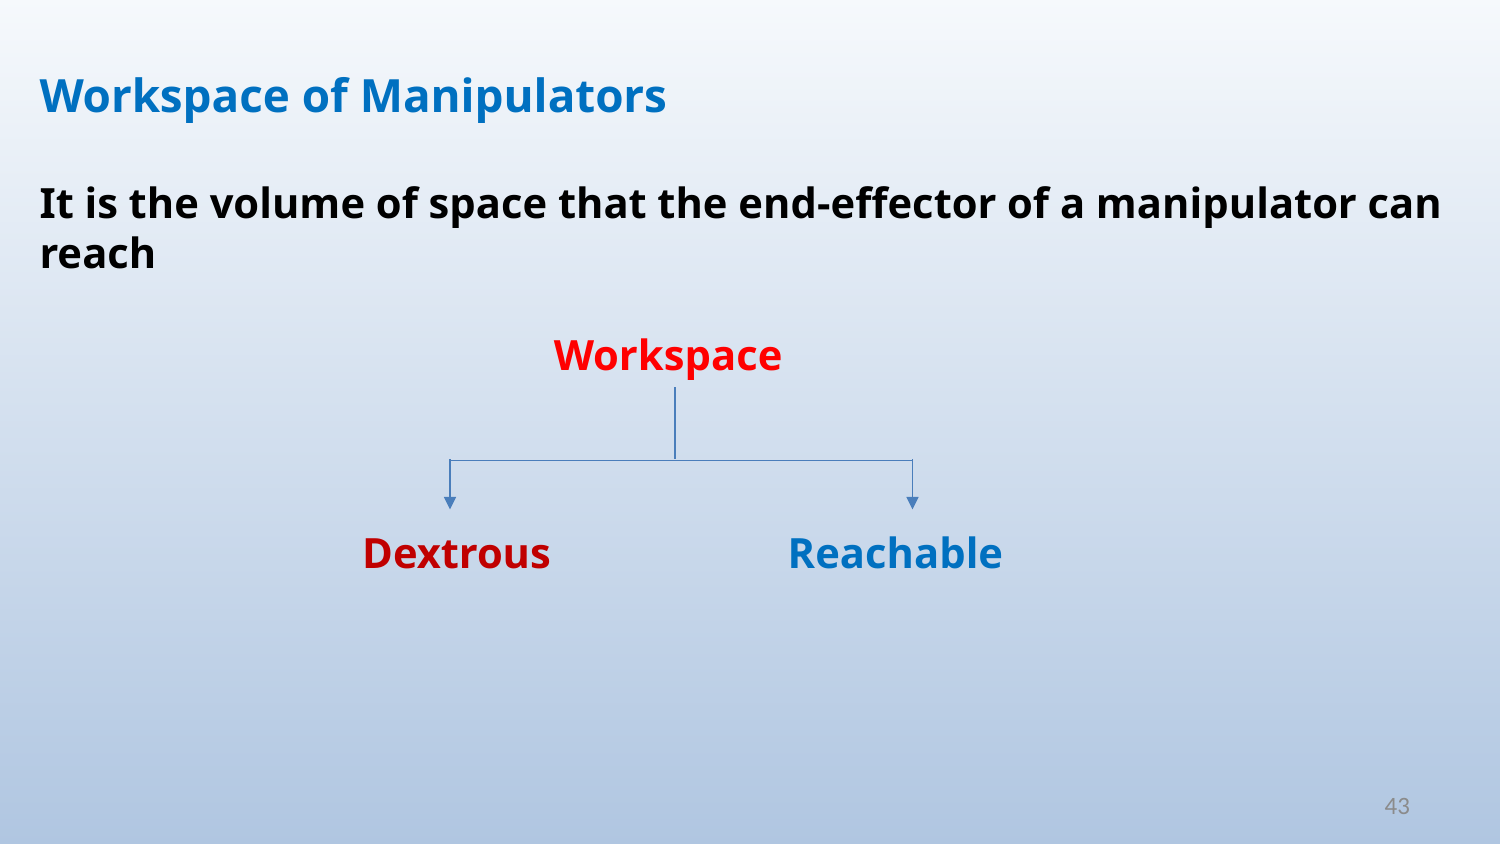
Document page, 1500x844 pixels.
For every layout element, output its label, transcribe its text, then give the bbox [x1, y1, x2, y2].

text_box Workspace of Manipulators It is the volume of space that the end-effector of a manipulator can reach Dextrous Reachable [24, 9, 1463, 844]
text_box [449, 321, 913, 510]
